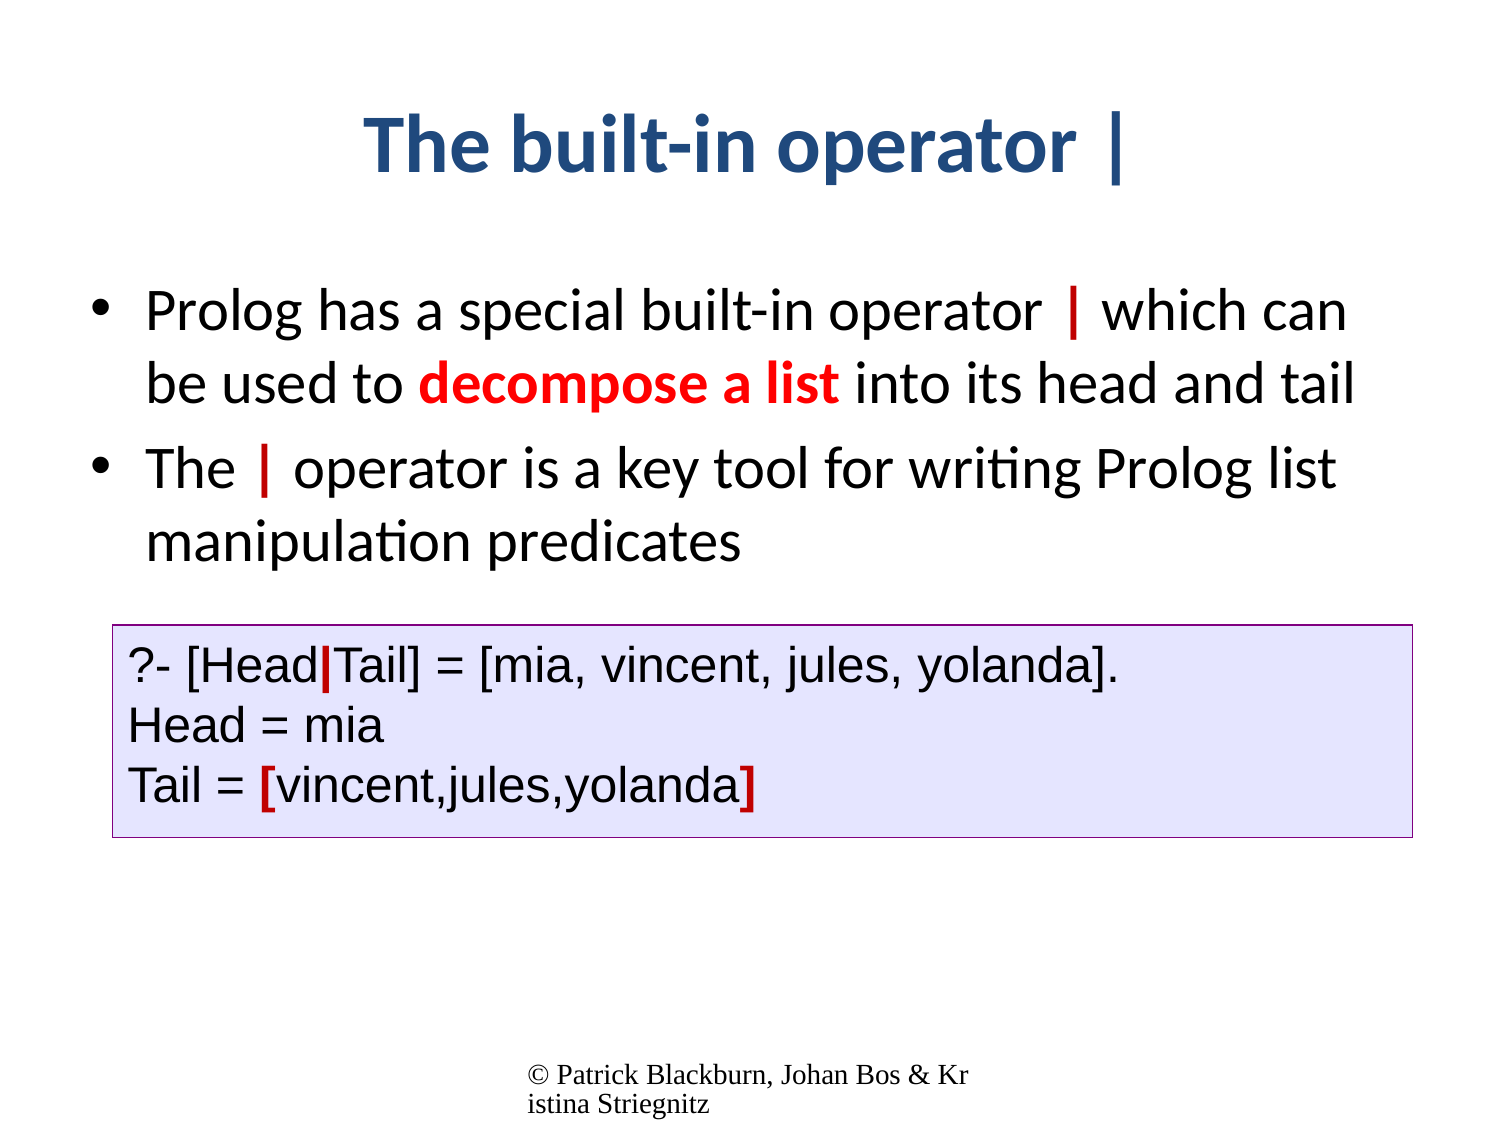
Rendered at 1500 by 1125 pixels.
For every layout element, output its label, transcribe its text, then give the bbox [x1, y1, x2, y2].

text_box ?- [Head|Tail] = [mia, vincent, jules, yolanda]. Head = mia Tail = [vincent,jules,yolanda] [112, 624, 1413, 838]
footer © Patrick Blackburn, Johan Bos & Kristina Striegnitz [512, 1042, 988, 1103]
title The built-in operator | [75, 45, 1425, 233]
list Prolog has a special built-in operator | which can be used to decompose a list into its head and tail The | operator is a key tool for writing Prolog list manipulation predicates [75, 262, 1425, 625]
